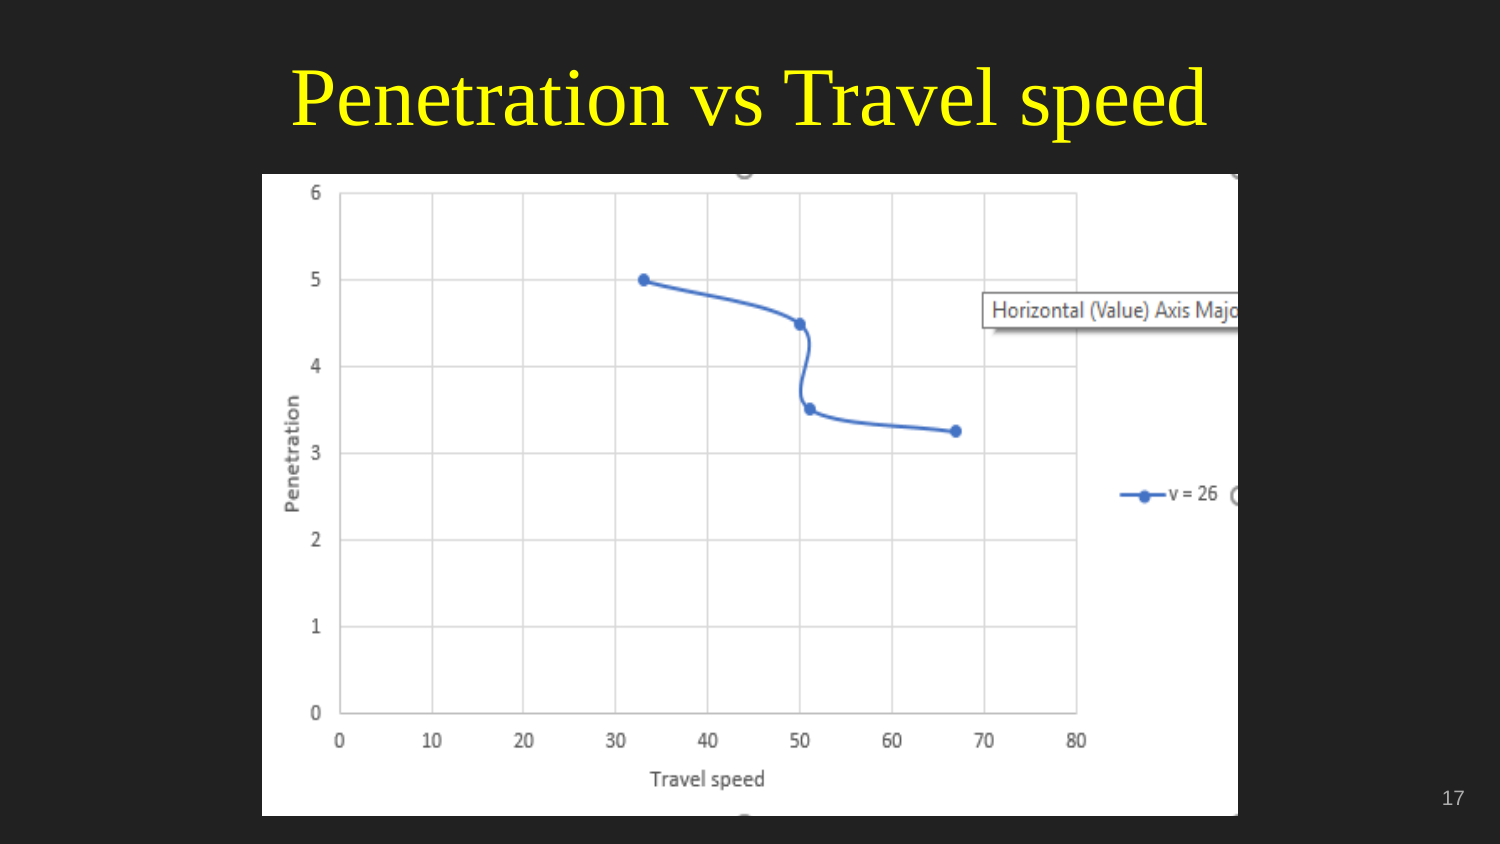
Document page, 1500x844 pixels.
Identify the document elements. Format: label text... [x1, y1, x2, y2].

text_box Penetration vs Travel speed [219, 26, 1281, 120]
picture [261, 174, 1239, 816]
slide_number ‹#› [1389, 764, 1480, 830]
